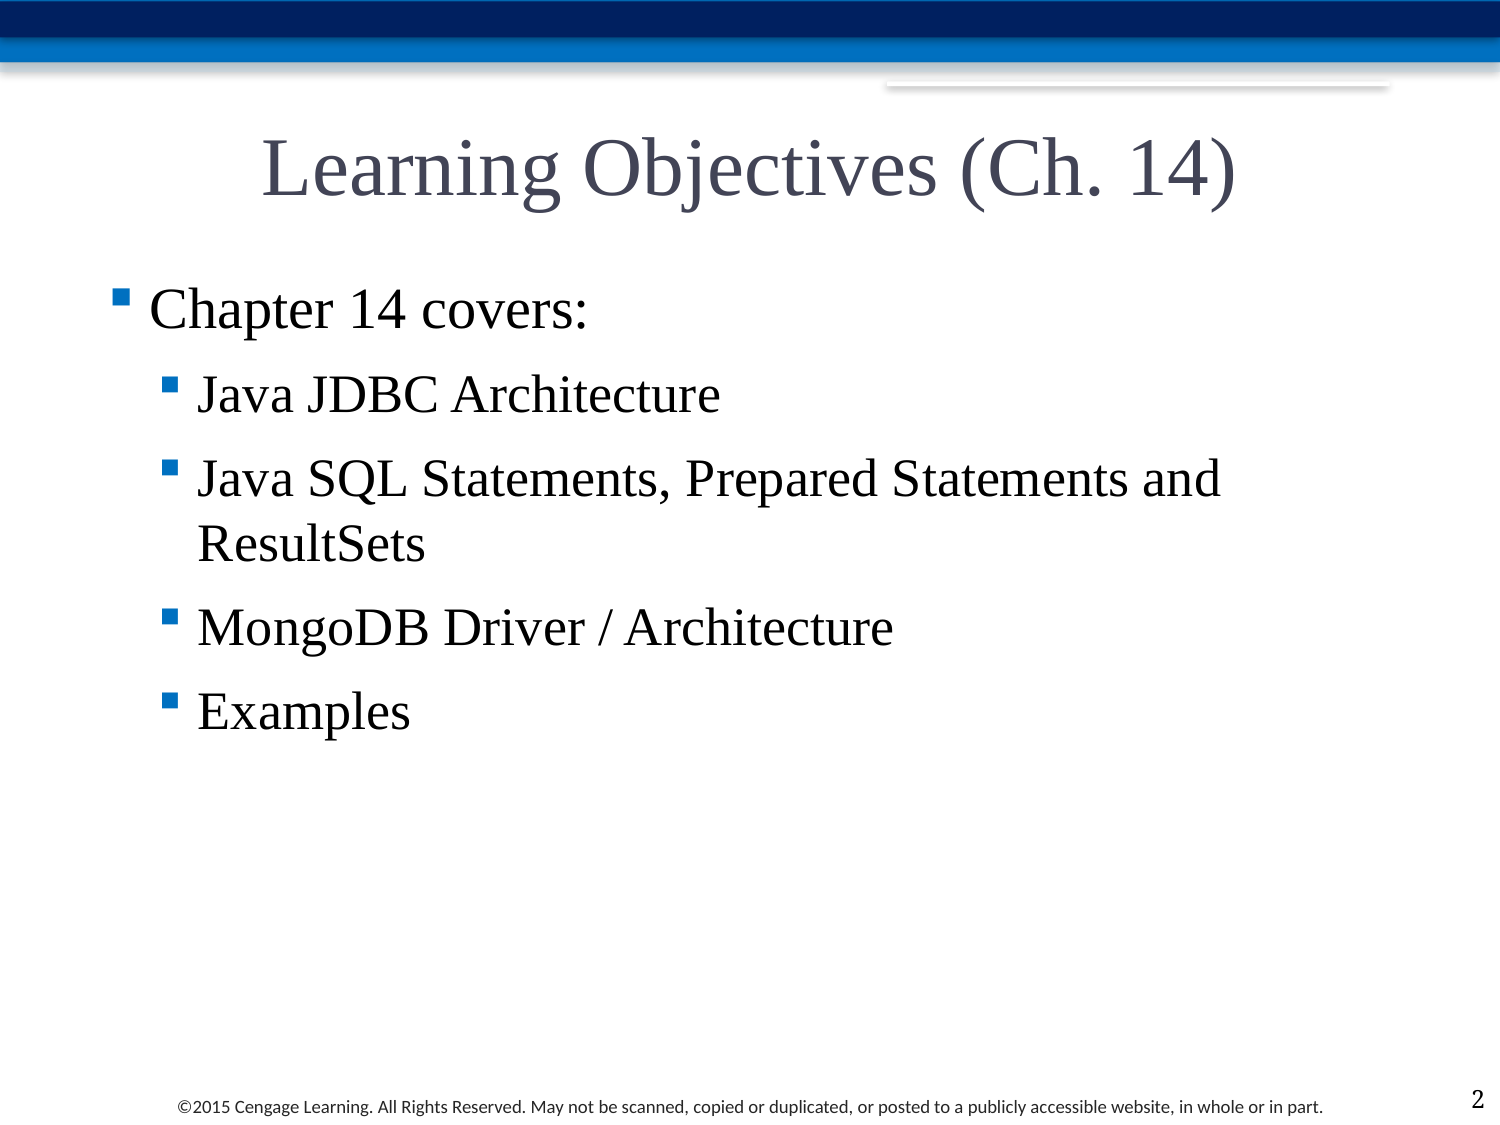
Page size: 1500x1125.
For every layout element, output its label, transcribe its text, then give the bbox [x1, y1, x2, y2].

slide_number 2 [1425, 1074, 1500, 1125]
title Learning Objectives (Ch. 14) [75, 75, 1425, 250]
list Chapter 14 covers: Java JDBC Architecture Java SQL Statements, Prepared Statements and ResultSets MongoDB Driver / Architecture Examples [75, 262, 1425, 1066]
